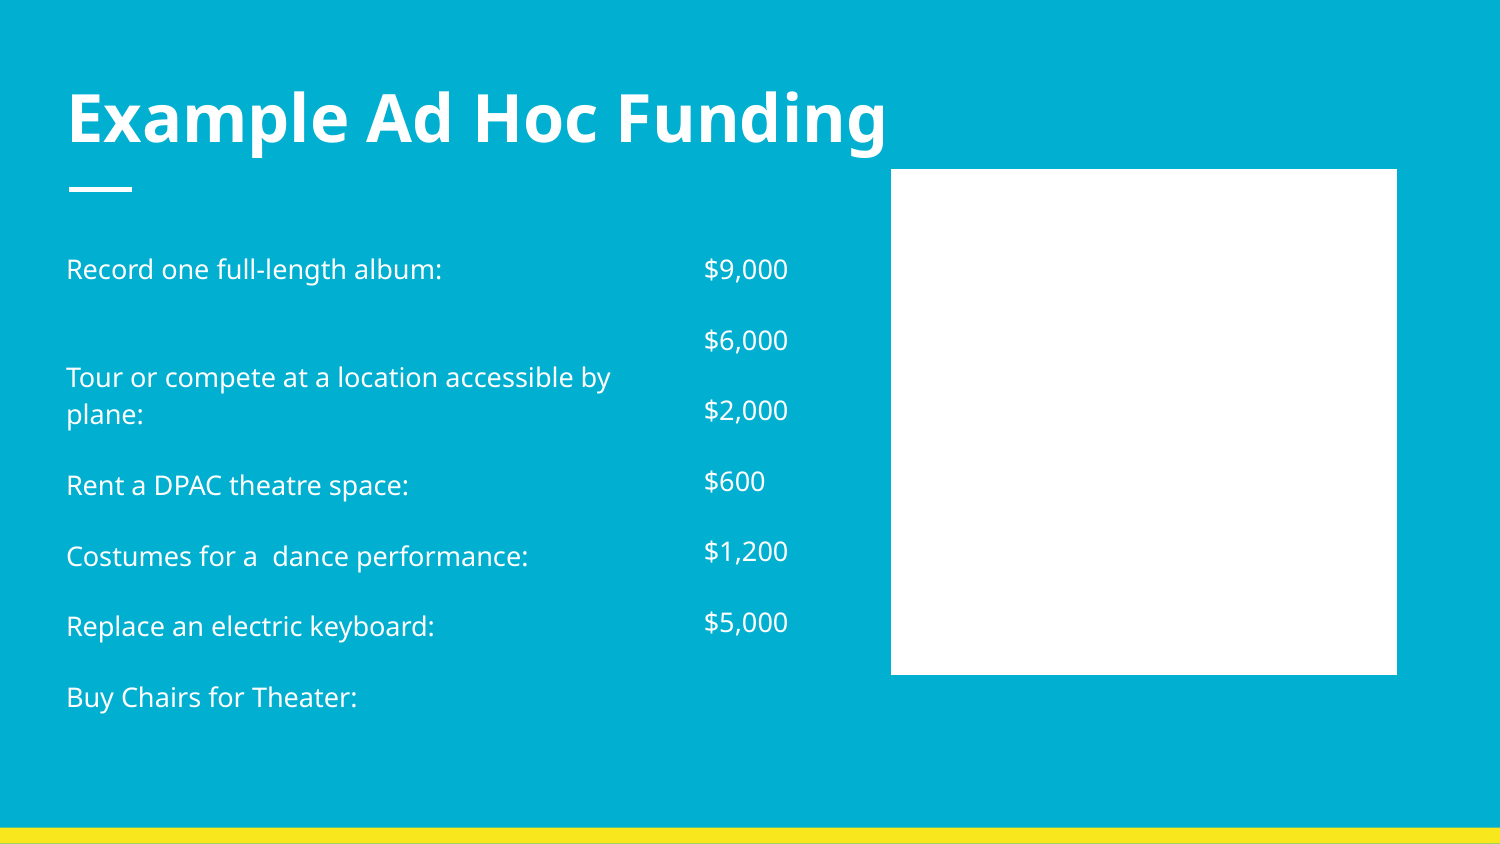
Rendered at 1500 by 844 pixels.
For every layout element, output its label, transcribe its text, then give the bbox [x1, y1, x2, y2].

picture [891, 169, 1397, 675]
list Record one full-length album: Tour or compete at a location accessible by plane: Rent a DPAC theatre space: Costumes for a dance performance: Replace an electric keyboard: Buy Chairs for Theater: [51, 232, 689, 750]
title Example Ad Hoc Funding [51, 61, 1449, 167]
text_box $9,000 $6,000 $2,000 $600 $1,200 $5,000 [688, 232, 886, 659]
